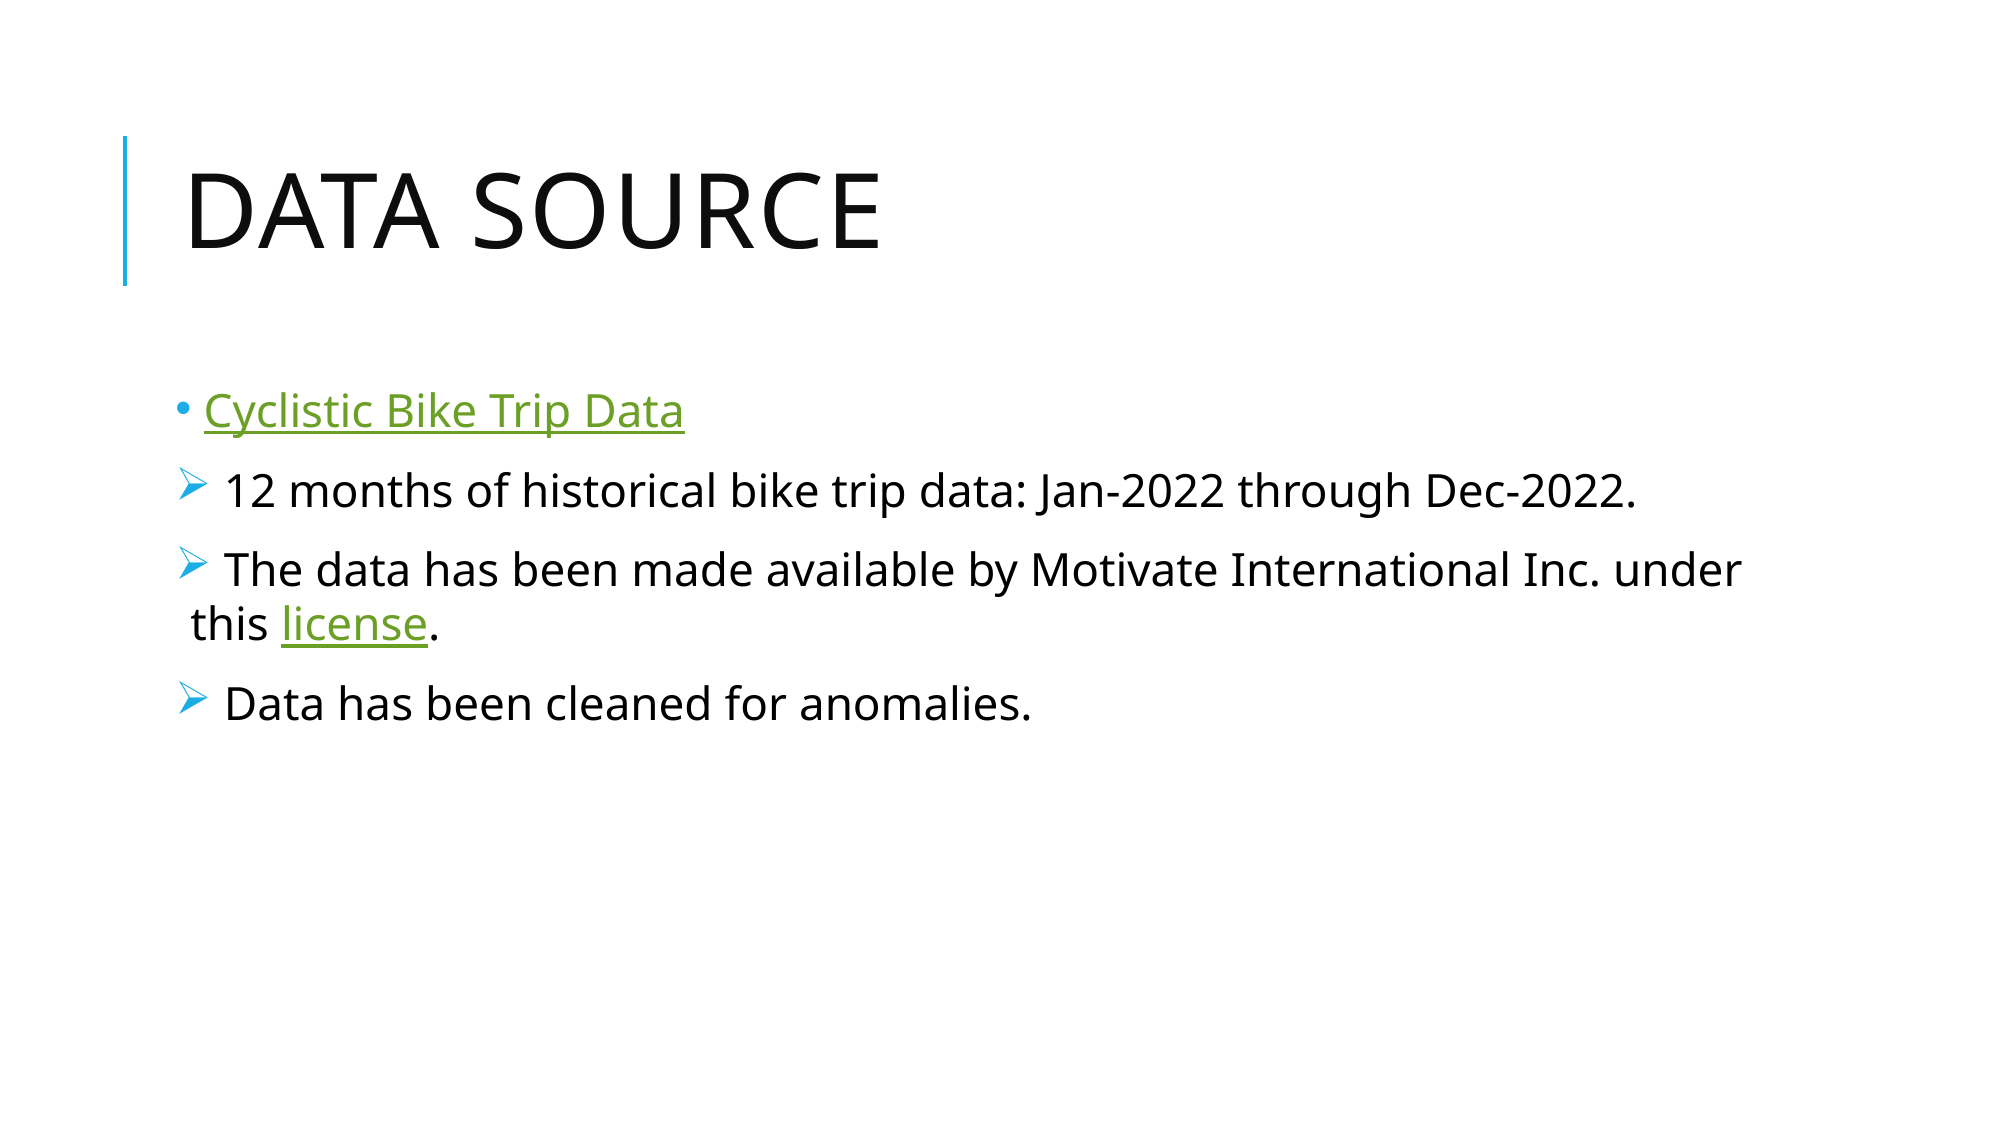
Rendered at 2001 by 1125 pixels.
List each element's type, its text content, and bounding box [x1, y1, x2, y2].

title Data Source [168, 96, 1763, 342]
list Cyclistic Bike Trip Data 12 months of historical bike trip data: Jan-2022 through Dec-2022. The data has been made available by Motivate International Inc. under this license. Data has been cleaned for anomalies. [168, 375, 1763, 1035]
